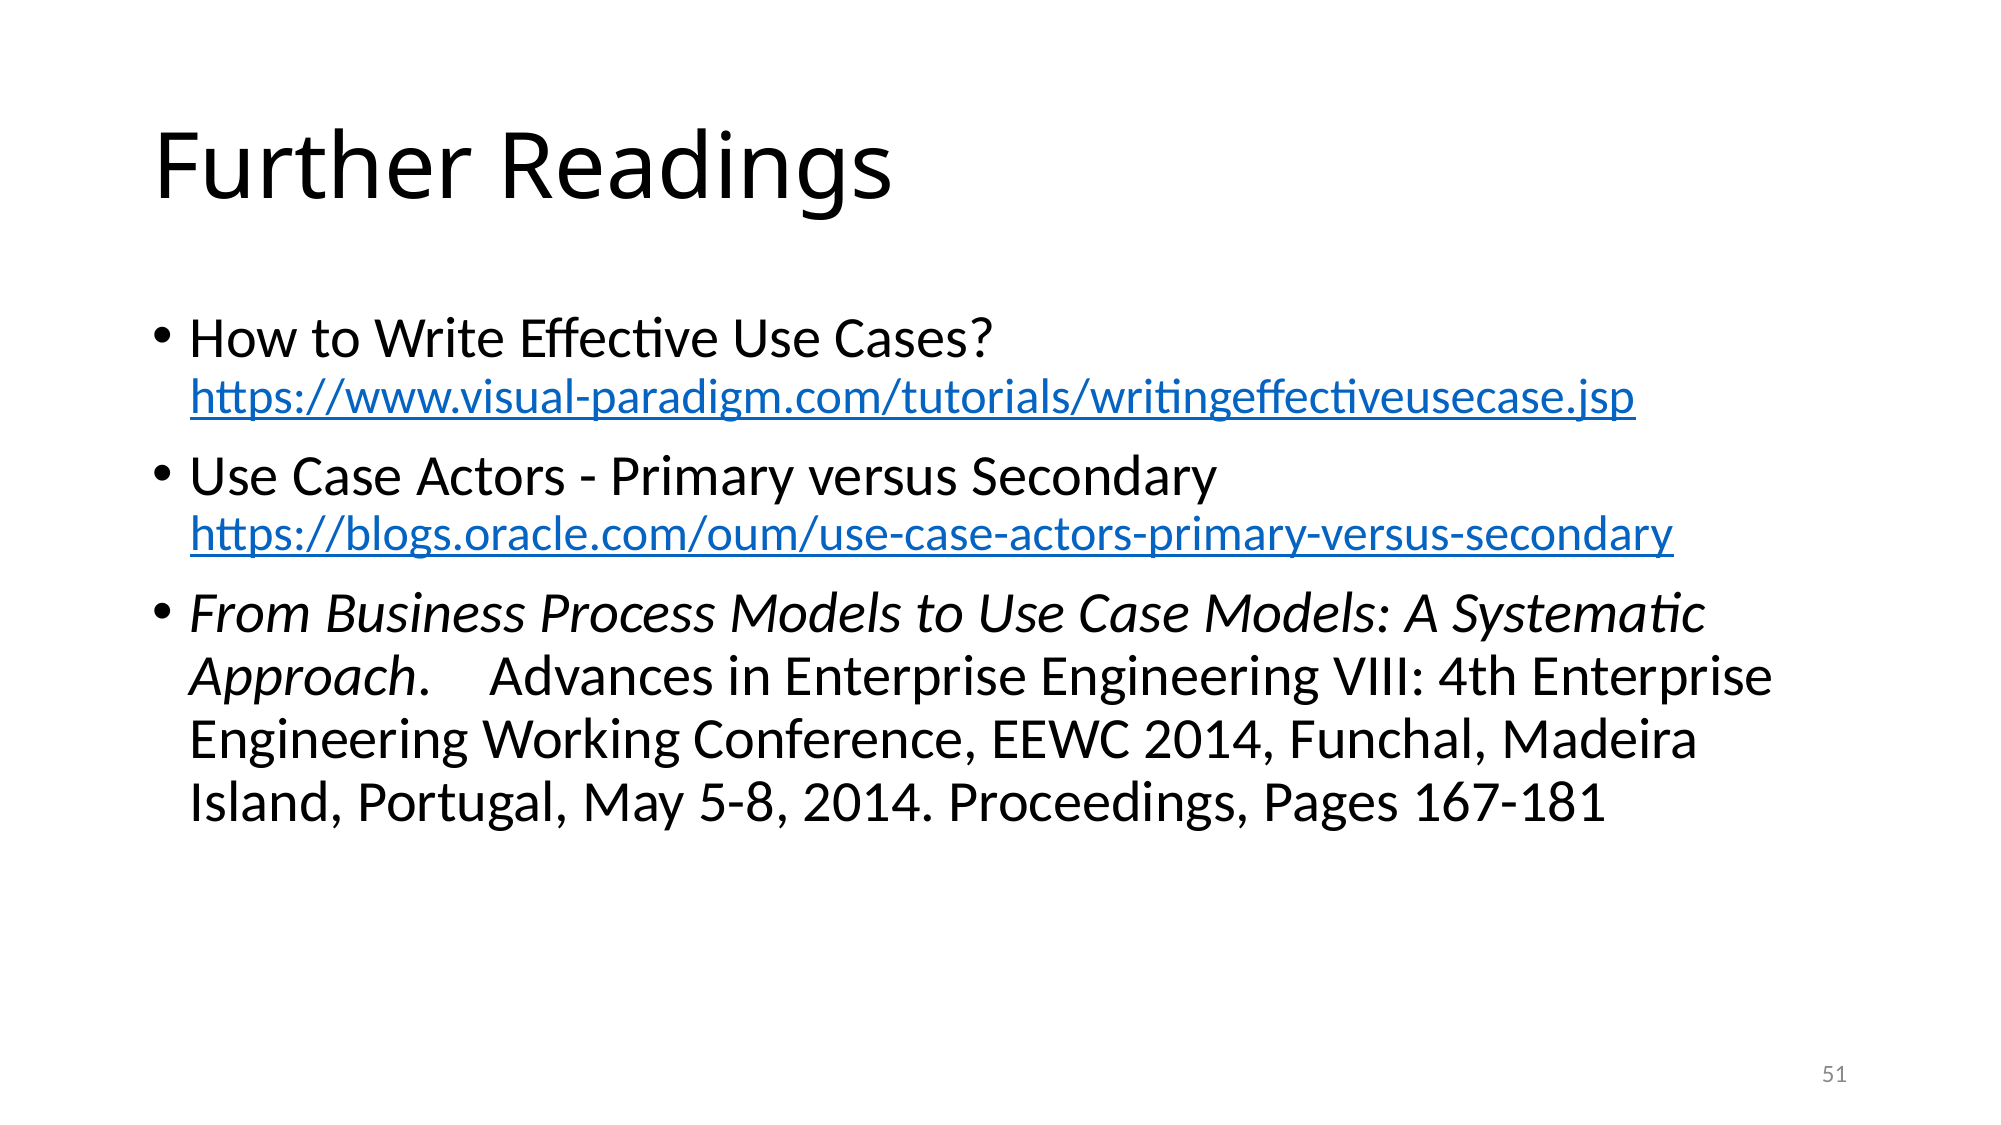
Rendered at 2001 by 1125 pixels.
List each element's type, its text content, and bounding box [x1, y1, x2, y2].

list How to Write Effective Use Cases? https://www.visual-paradigm.com/tutorials/writingeffectiveusecase.jsp Use Case Actors - Primary versus Secondary https://blogs.oracle.com/oum/use-case-actors-primary-versus-secondary From Business Process Models to Use Case Models: A Systematic Approach. Advances in Enterprise Engineering VIII: 4th Enterprise Engineering Working Conference, EEWC 2014, Funchal, Madeira Island, Portugal, May 5-8, 2014. Proceedings, Pages 167-181 [137, 299, 1863, 1014]
slide_number 51 [1412, 1042, 1863, 1103]
title Further Readings [137, 59, 1863, 278]
